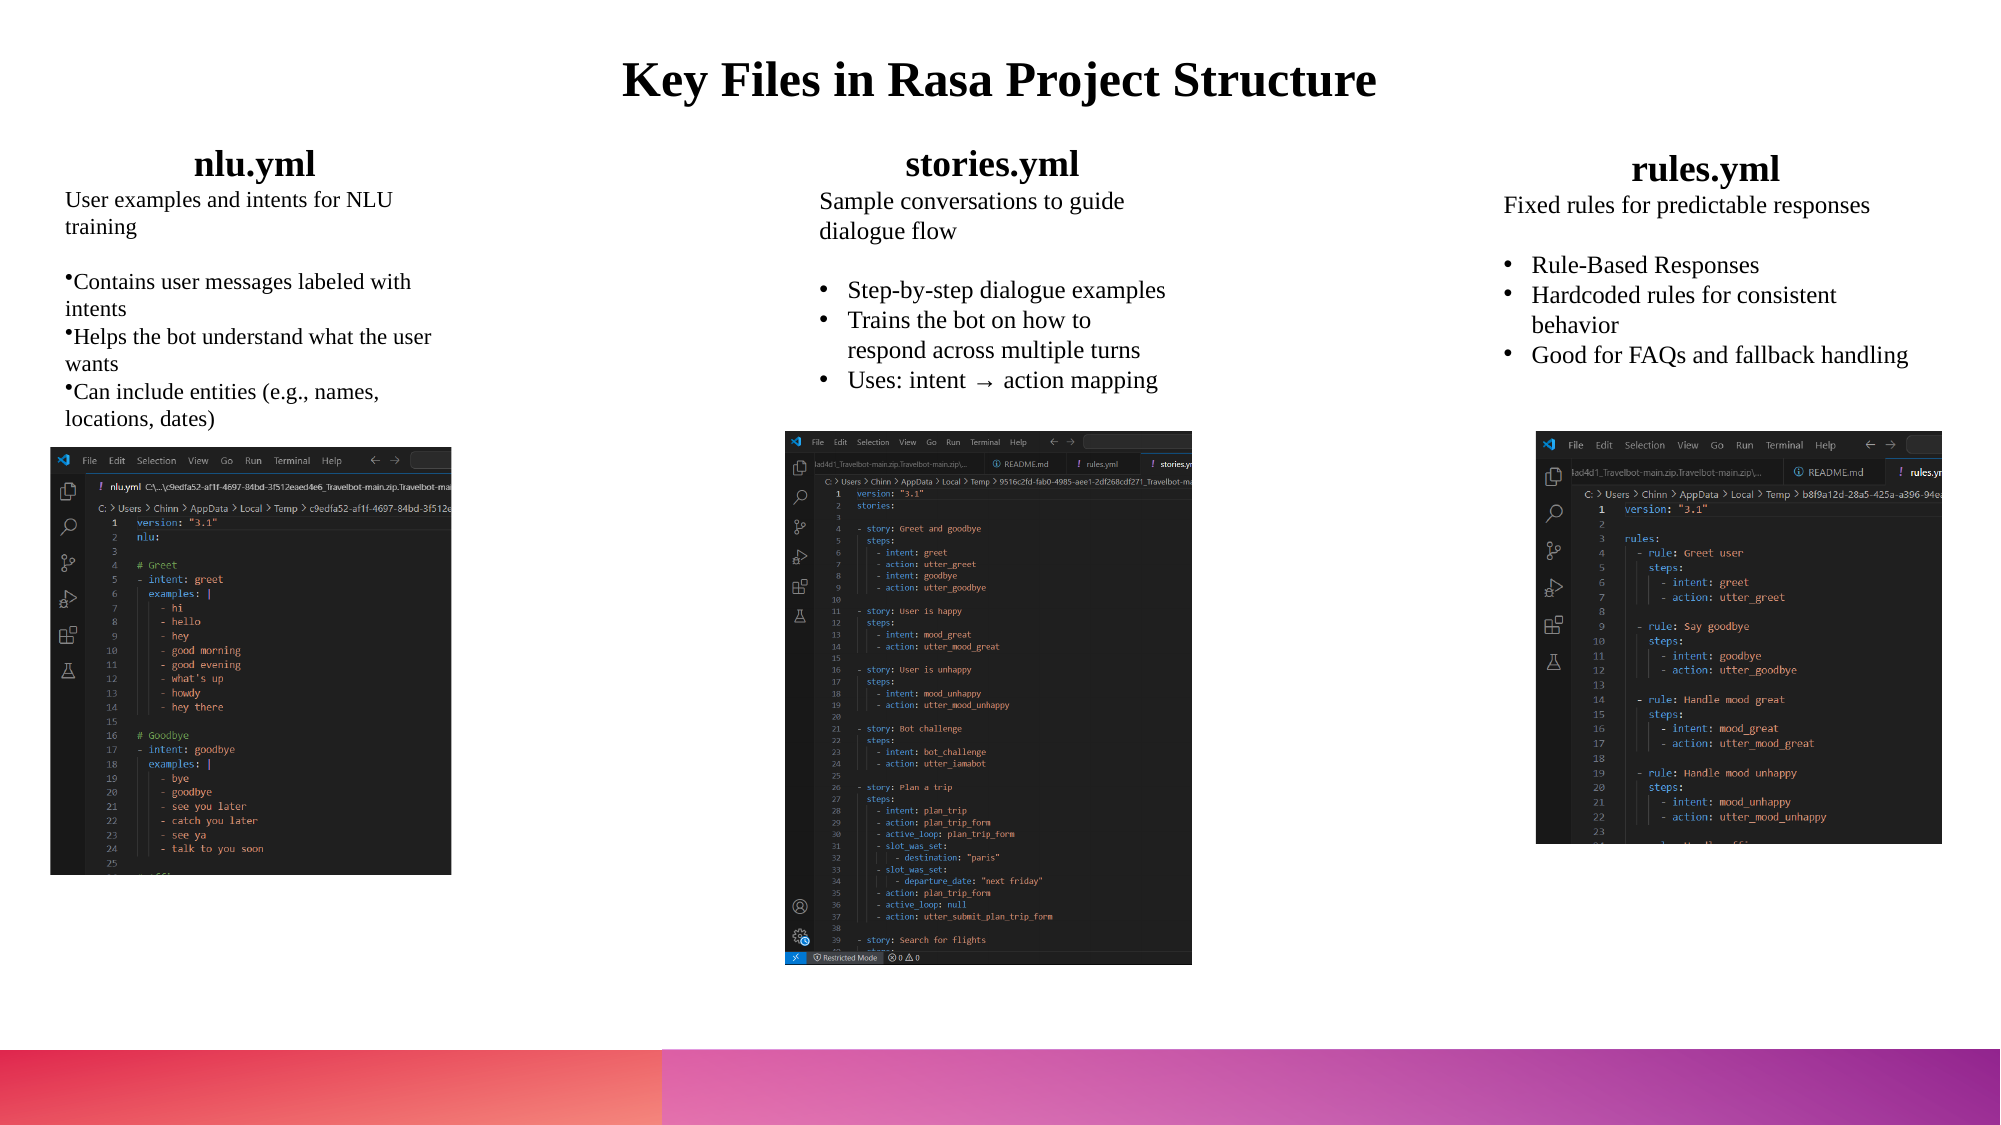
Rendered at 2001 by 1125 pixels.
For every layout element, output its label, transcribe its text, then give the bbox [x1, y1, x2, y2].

text_box rules.yml Fixed rules for predictable responses Rule-Based Responses Hardcoded rules for consistent behavior Good for FAQs and fallback handling [1488, 136, 1942, 376]
picture [785, 431, 1192, 965]
picture [50, 442, 452, 875]
text_box stories.yml Sample conversations to guide dialogue flow Step-by-step dialogue examples Trains the bot on how to respond across multiple turns Uses: intent → action mapping [804, 131, 1191, 428]
text_box Key Files in Rasa Project Structure [591, 38, 1409, 114]
picture [1535, 431, 1942, 844]
text_box nlu.yml User examples and intents for NLU training Contains user messages labeled with intents Helps the bot understand what the user wants Can include entities (e.g., names, locations, dates) [50, 131, 469, 439]
